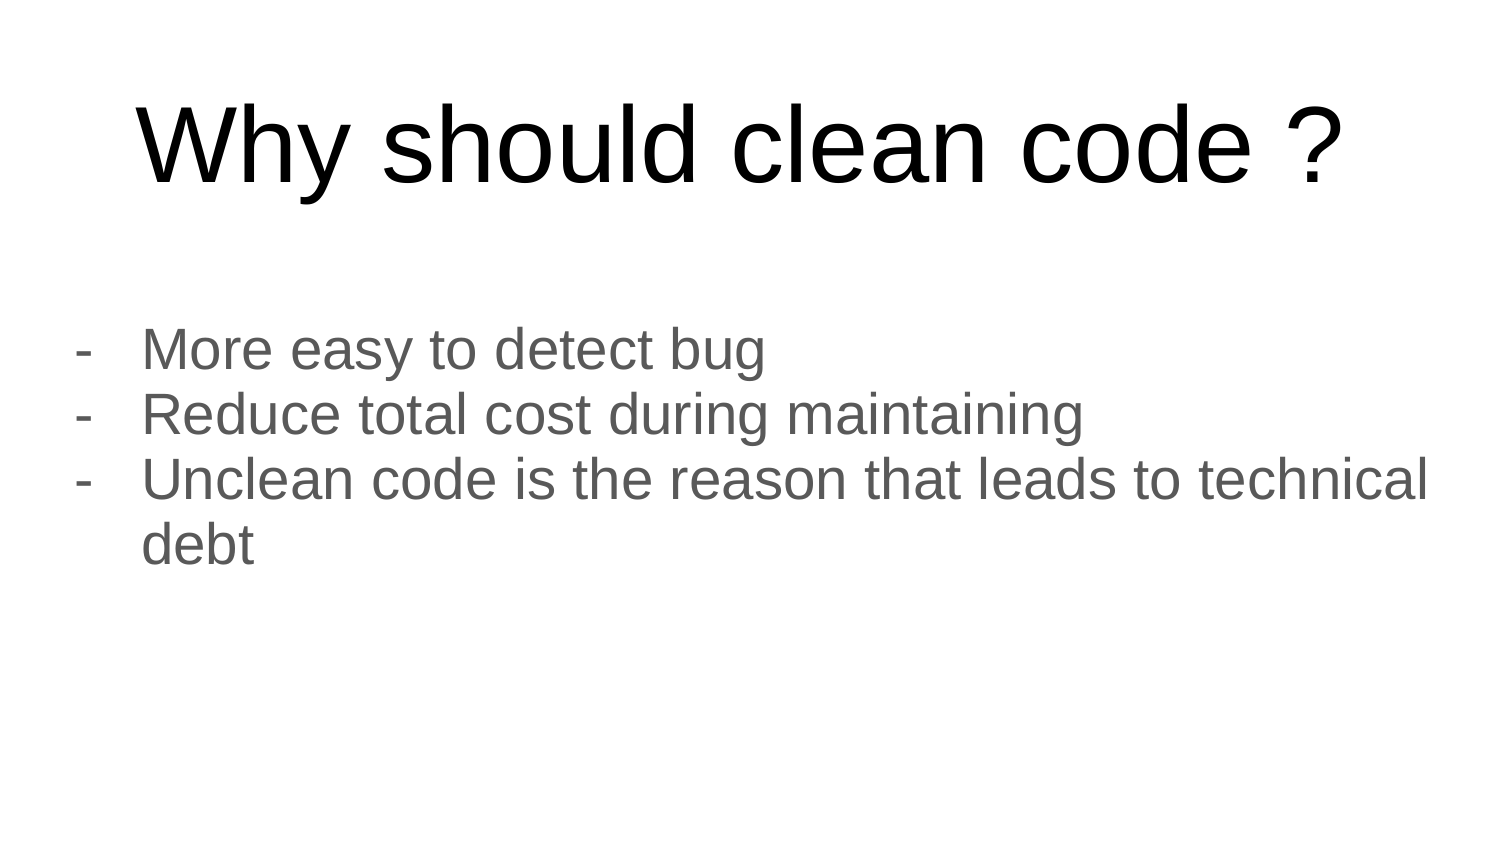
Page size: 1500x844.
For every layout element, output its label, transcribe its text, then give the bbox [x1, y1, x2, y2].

title Why should clean code ? [41, 28, 1439, 221]
subtitle More easy to detect bug Reduce total cost during maintaining Unclean code is the reason that leads to technical debt [51, 301, 1449, 796]
